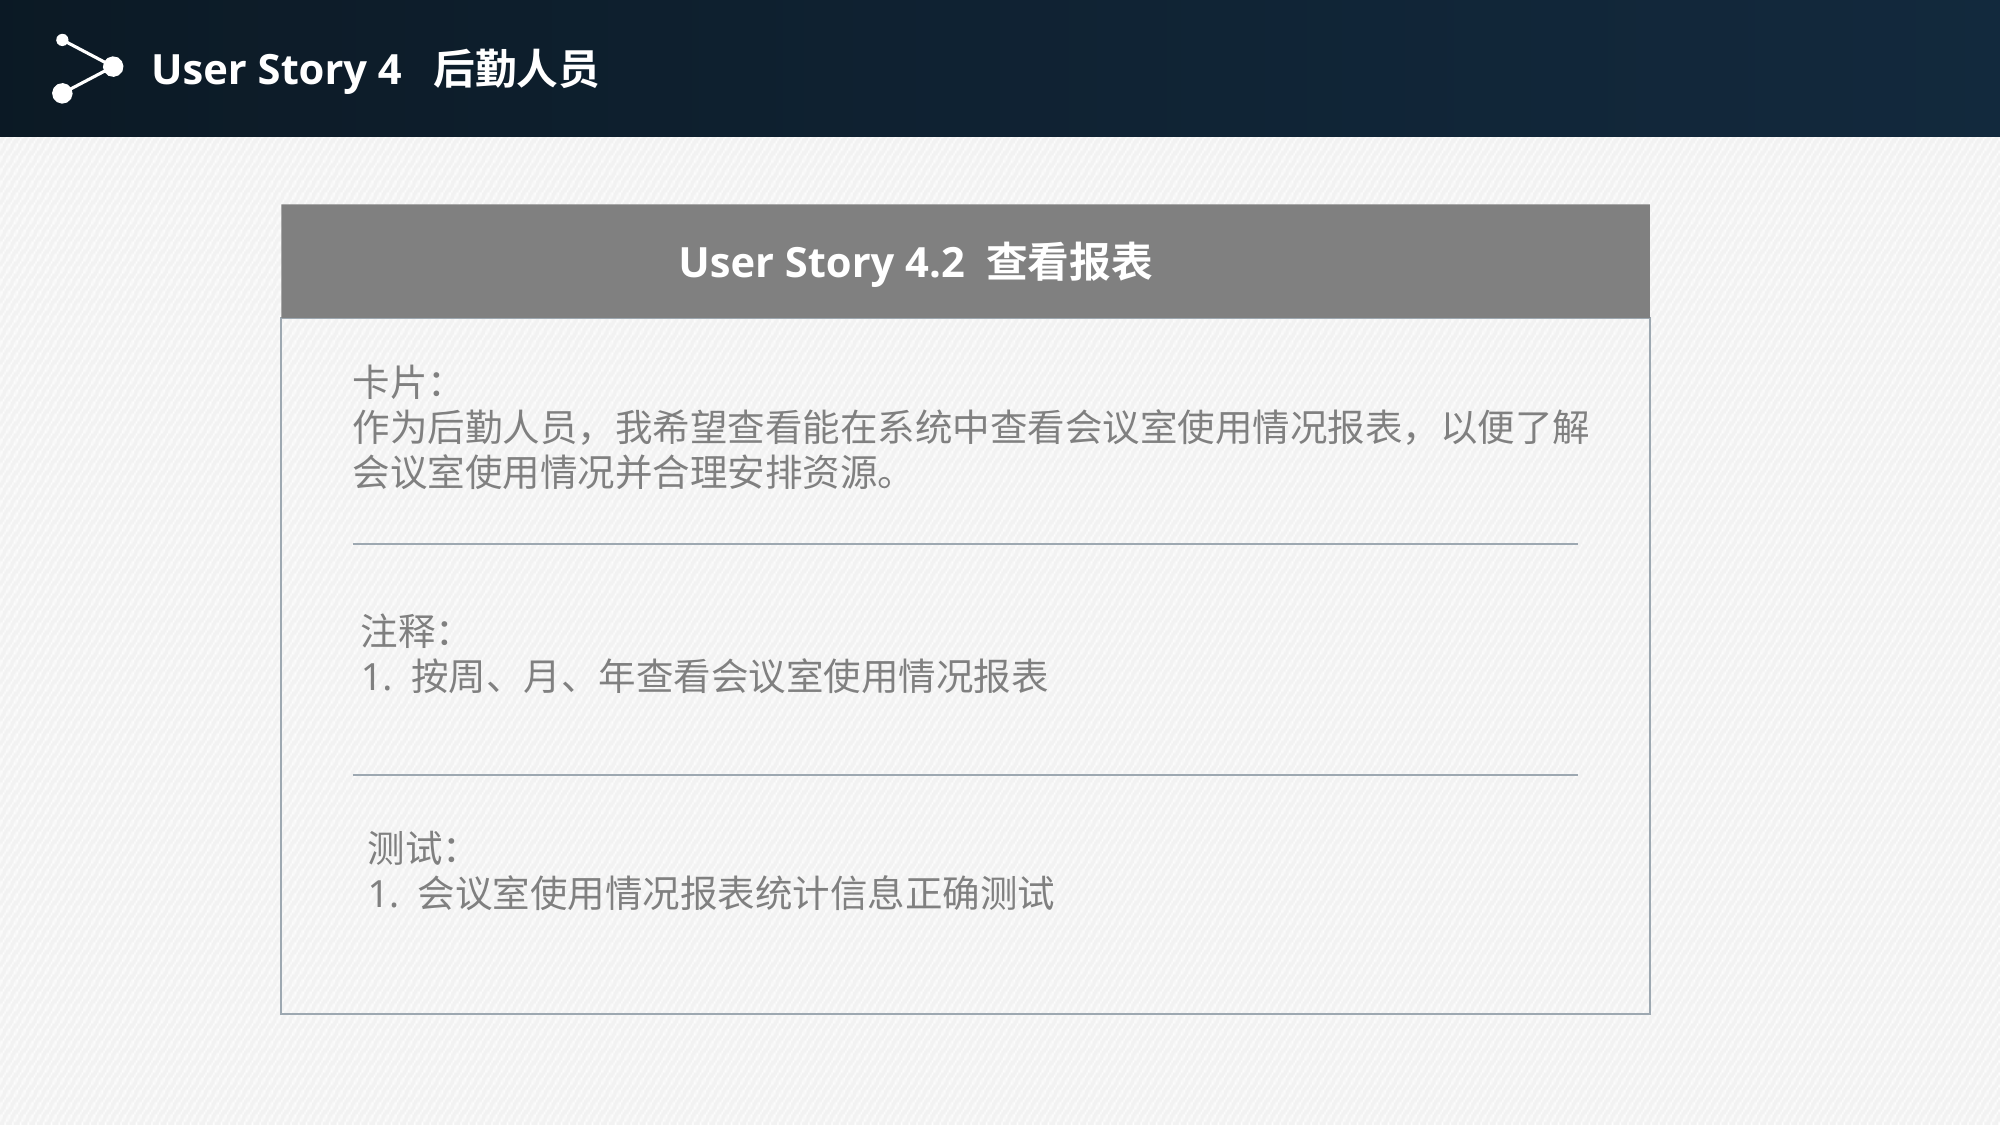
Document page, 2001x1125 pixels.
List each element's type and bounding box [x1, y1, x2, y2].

text_box [62, 39, 114, 94]
text_box [281, 318, 1650, 1014]
text_box [281, 204, 1650, 318]
picture [0, 0, 2000, 1125]
